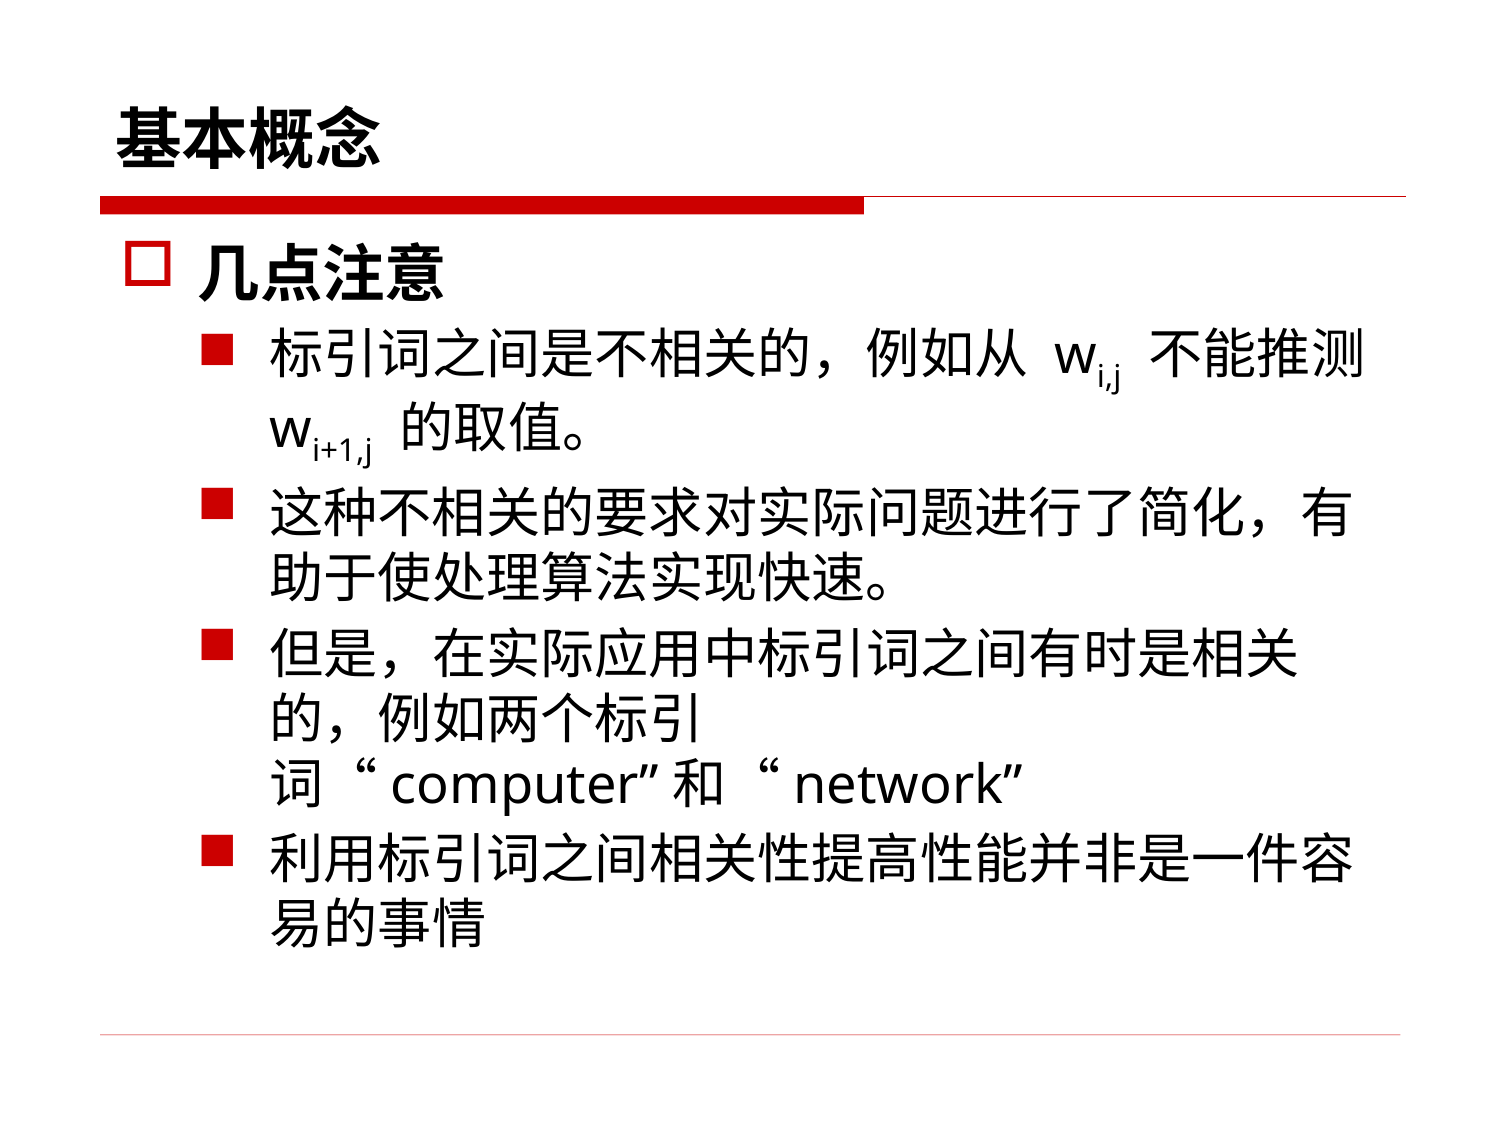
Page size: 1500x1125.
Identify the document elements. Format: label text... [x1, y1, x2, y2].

list 几点注意 标引词之间是不相关的，例如从 wi,j 不能推测wi+1,j 的取值。 这种不相关的要求对实际问题进行了简化，有助于使处理算法实现快速。 但是，在实际应用中标引词之间有时是相关的，例如两个标引词“computer”和“network” 利用标引词之间相关性提高性能并非是一件容易的事情 [105, 226, 1395, 1035]
title 基本概念 [100, 73, 1419, 185]
